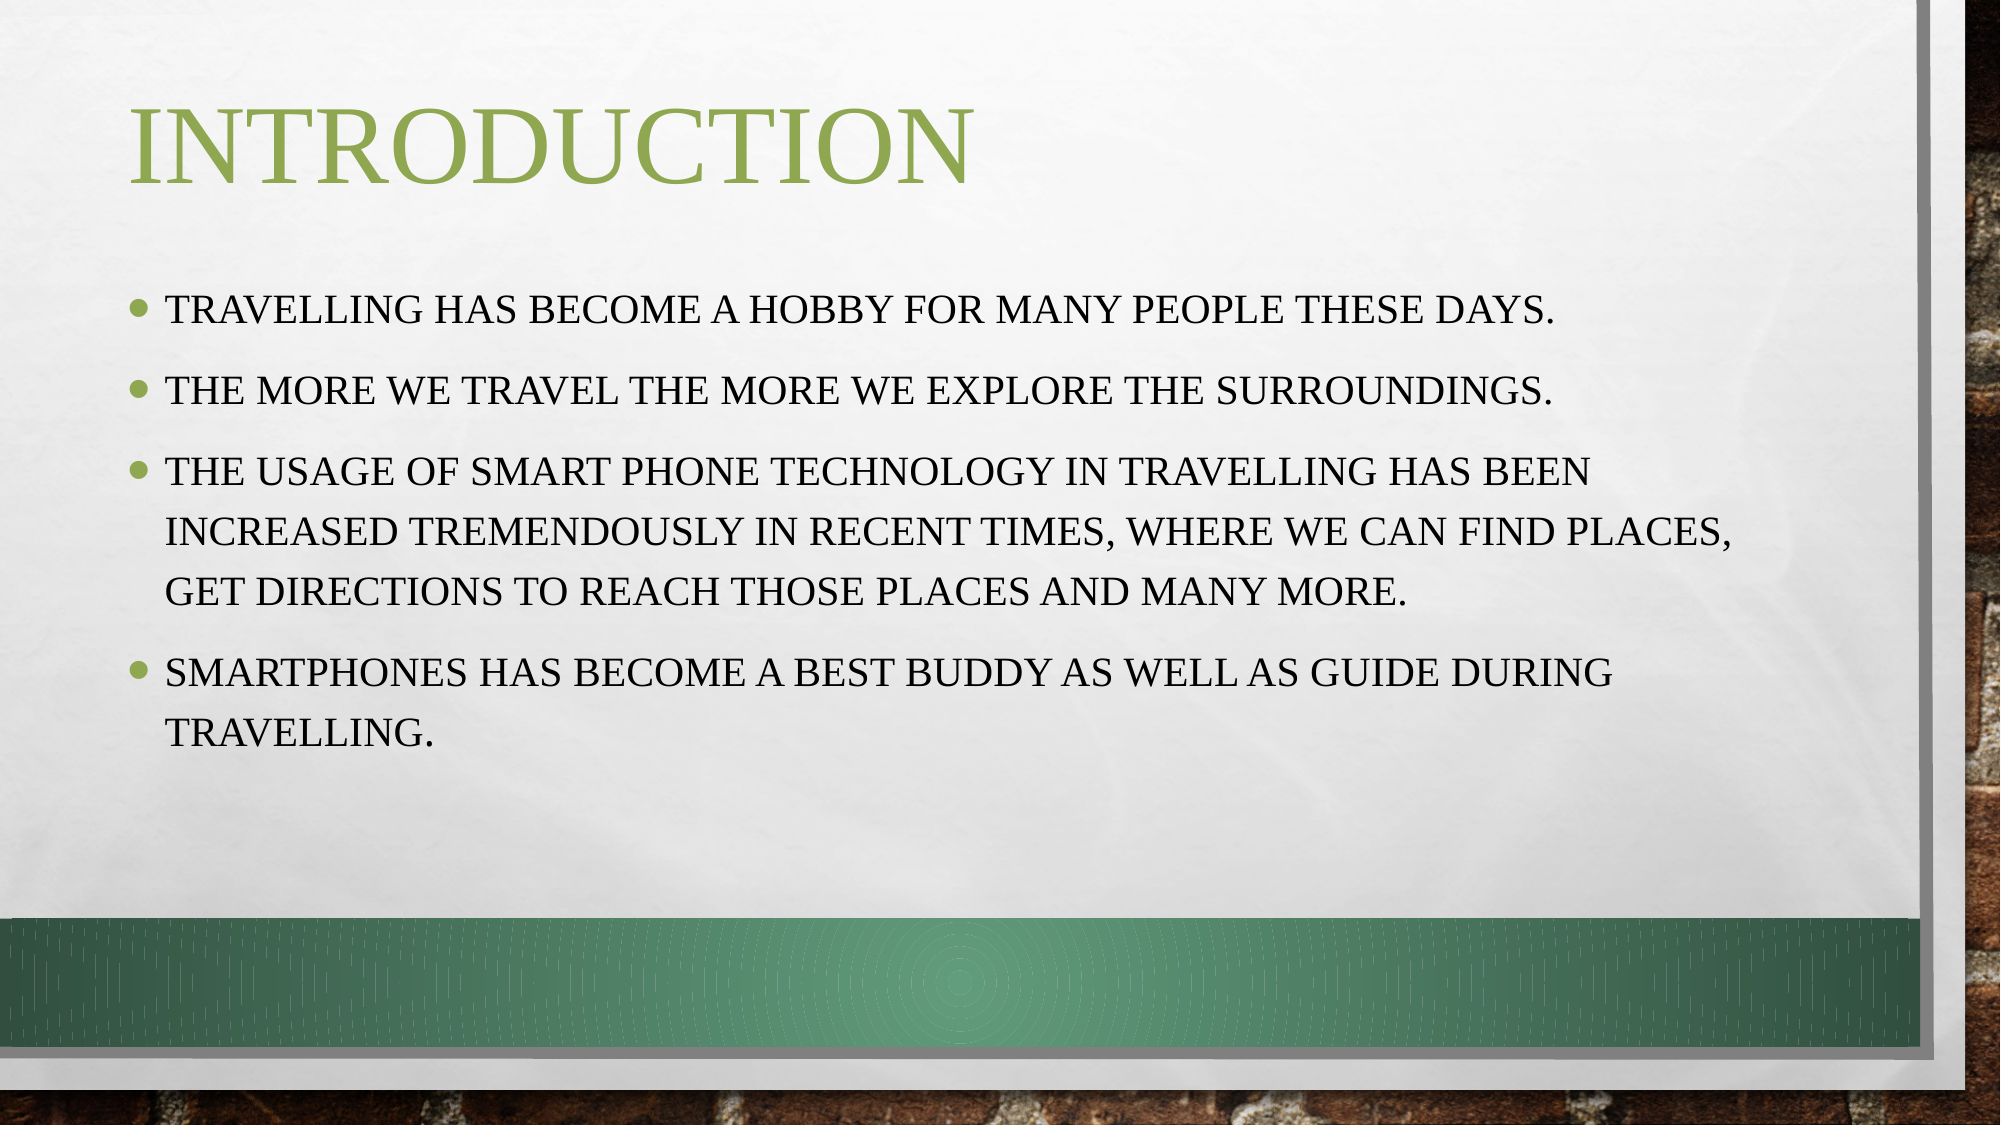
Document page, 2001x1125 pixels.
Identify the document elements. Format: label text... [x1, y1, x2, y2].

title introduction [112, 52, 1818, 241]
list Travelling has become a hobby for many people these days. The more we travel the more we explore the surroundings. The usage of smart phone technology in travelling has been increased tremendously in recent times, where we can find places, get directions to reach those places and many more. Smartphones has become a best buddy as well as guide during travelling. [112, 241, 1818, 785]
picture [0, 0, 2000, 1125]
